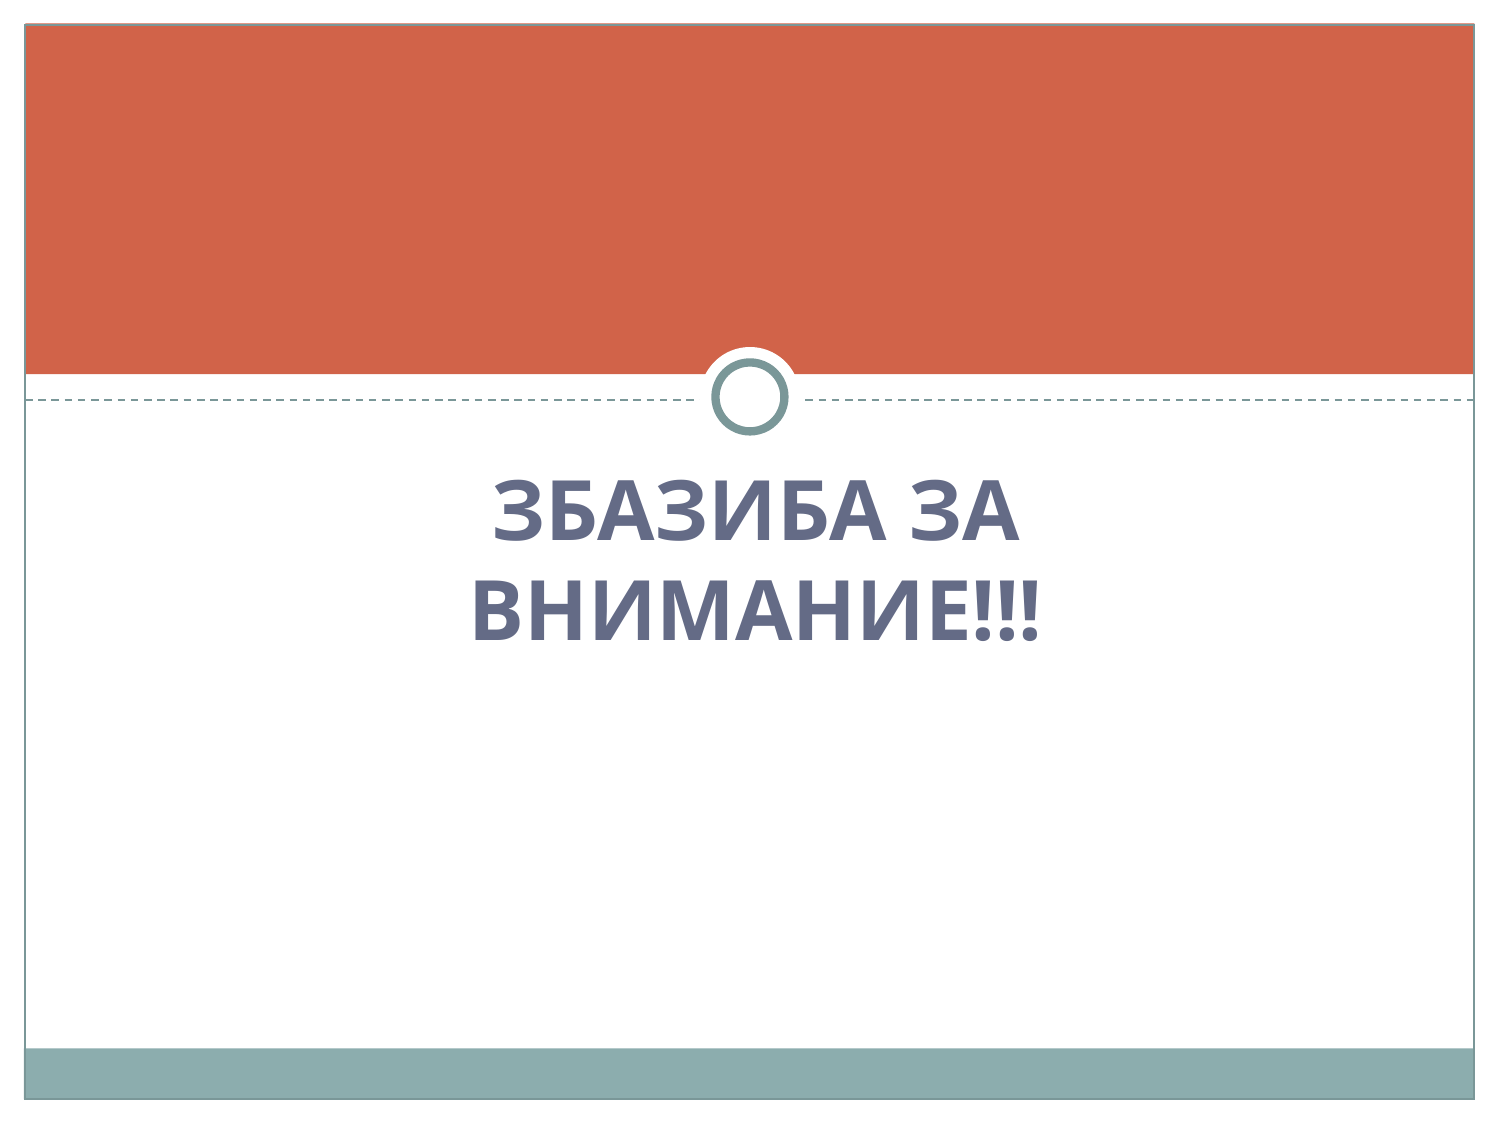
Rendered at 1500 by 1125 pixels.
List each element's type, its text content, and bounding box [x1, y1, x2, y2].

list ЗБАЗИБА ЗА ВНИМАНИЕ!!! [224, 450, 1288, 725]
